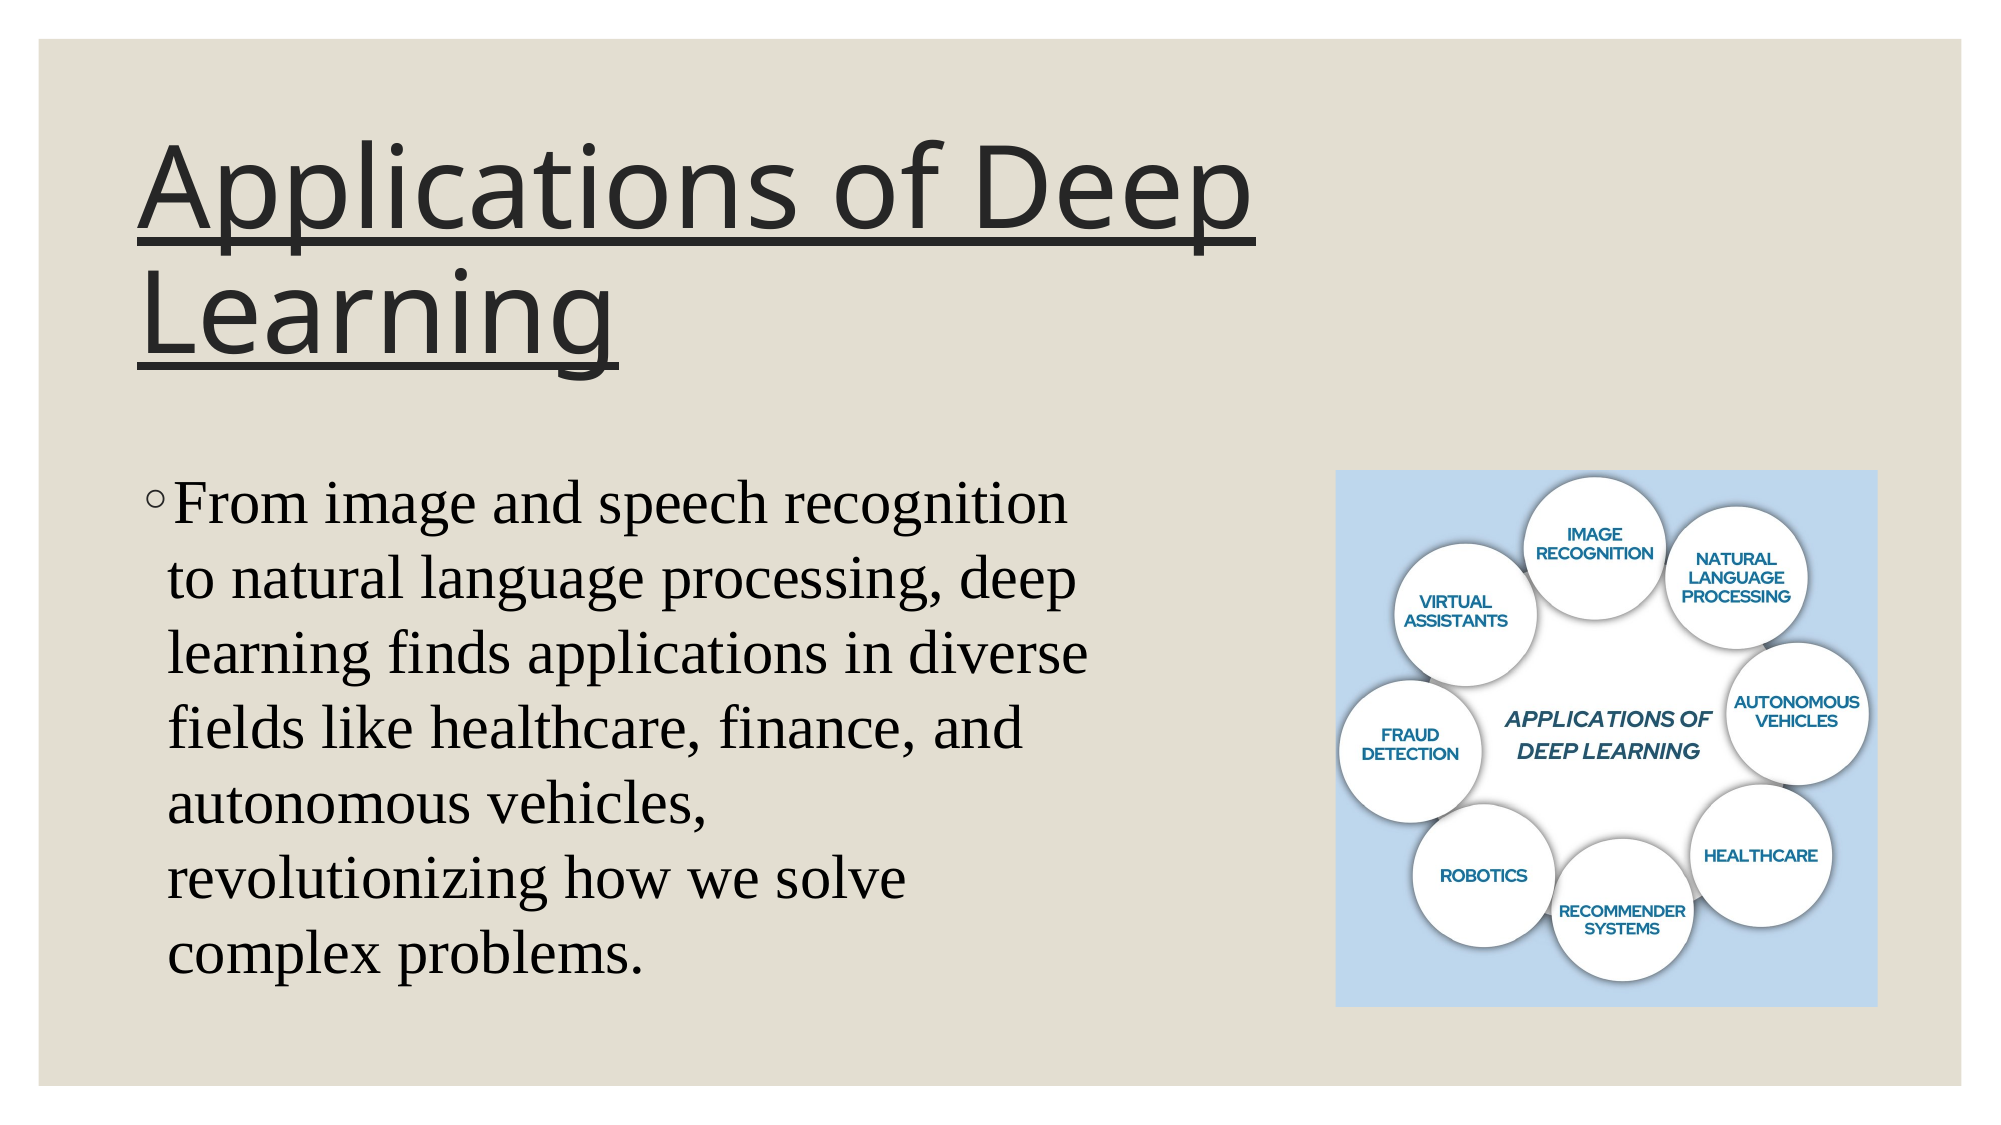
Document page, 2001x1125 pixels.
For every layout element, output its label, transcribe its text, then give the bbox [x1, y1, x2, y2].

list From image and speech recognition to natural language processing, deep learning finds applications in diverse fields like healthcare, finance, and autonomous vehicles, revolutionizing how we solve complex problems. [122, 453, 1112, 1023]
title Applications of Deep Learning [122, 120, 1664, 387]
picture [1335, 470, 1878, 1007]
